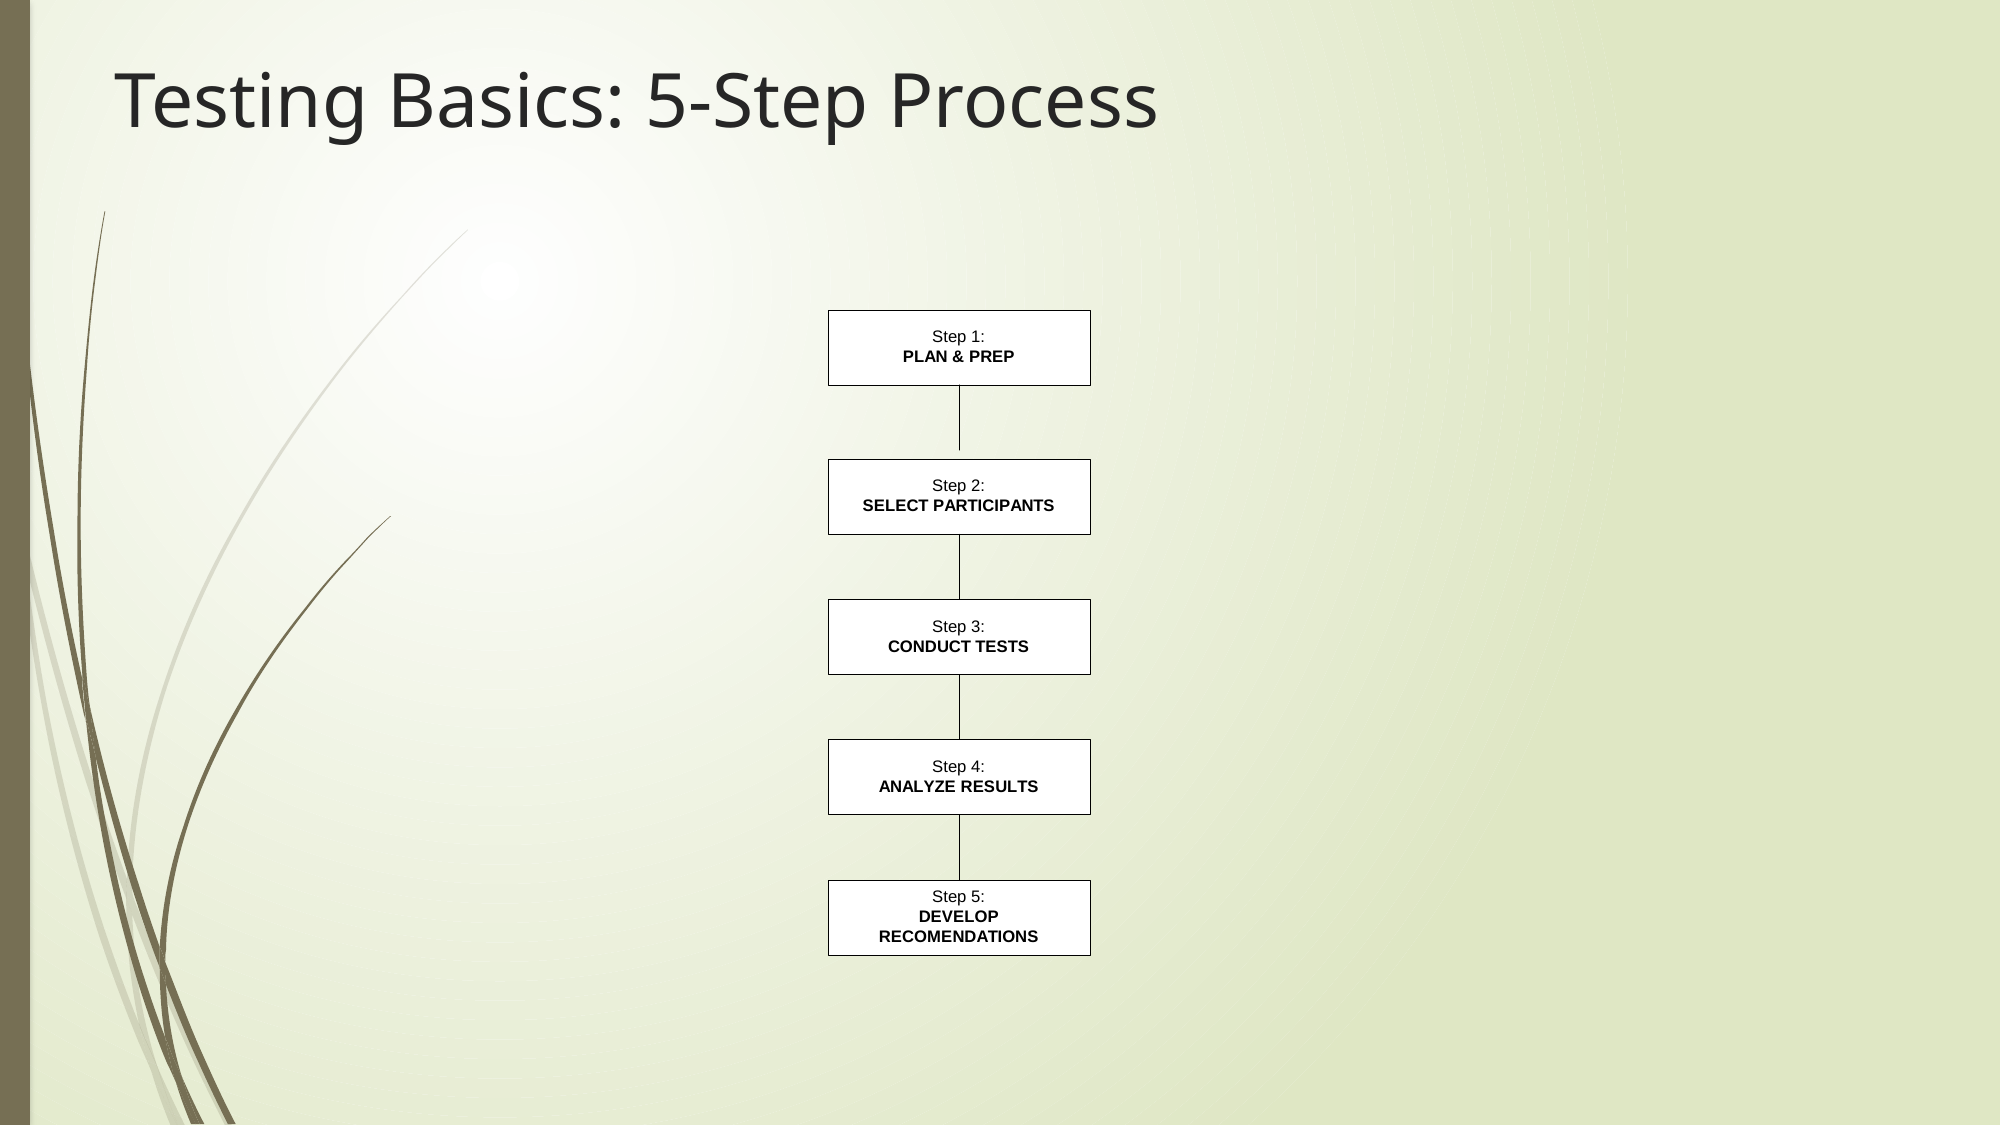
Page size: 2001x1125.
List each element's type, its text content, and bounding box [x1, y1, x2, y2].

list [824, 306, 1094, 961]
list [99, 262, 984, 1005]
title Testing Basics: 5-Step Process [99, 45, 1900, 233]
